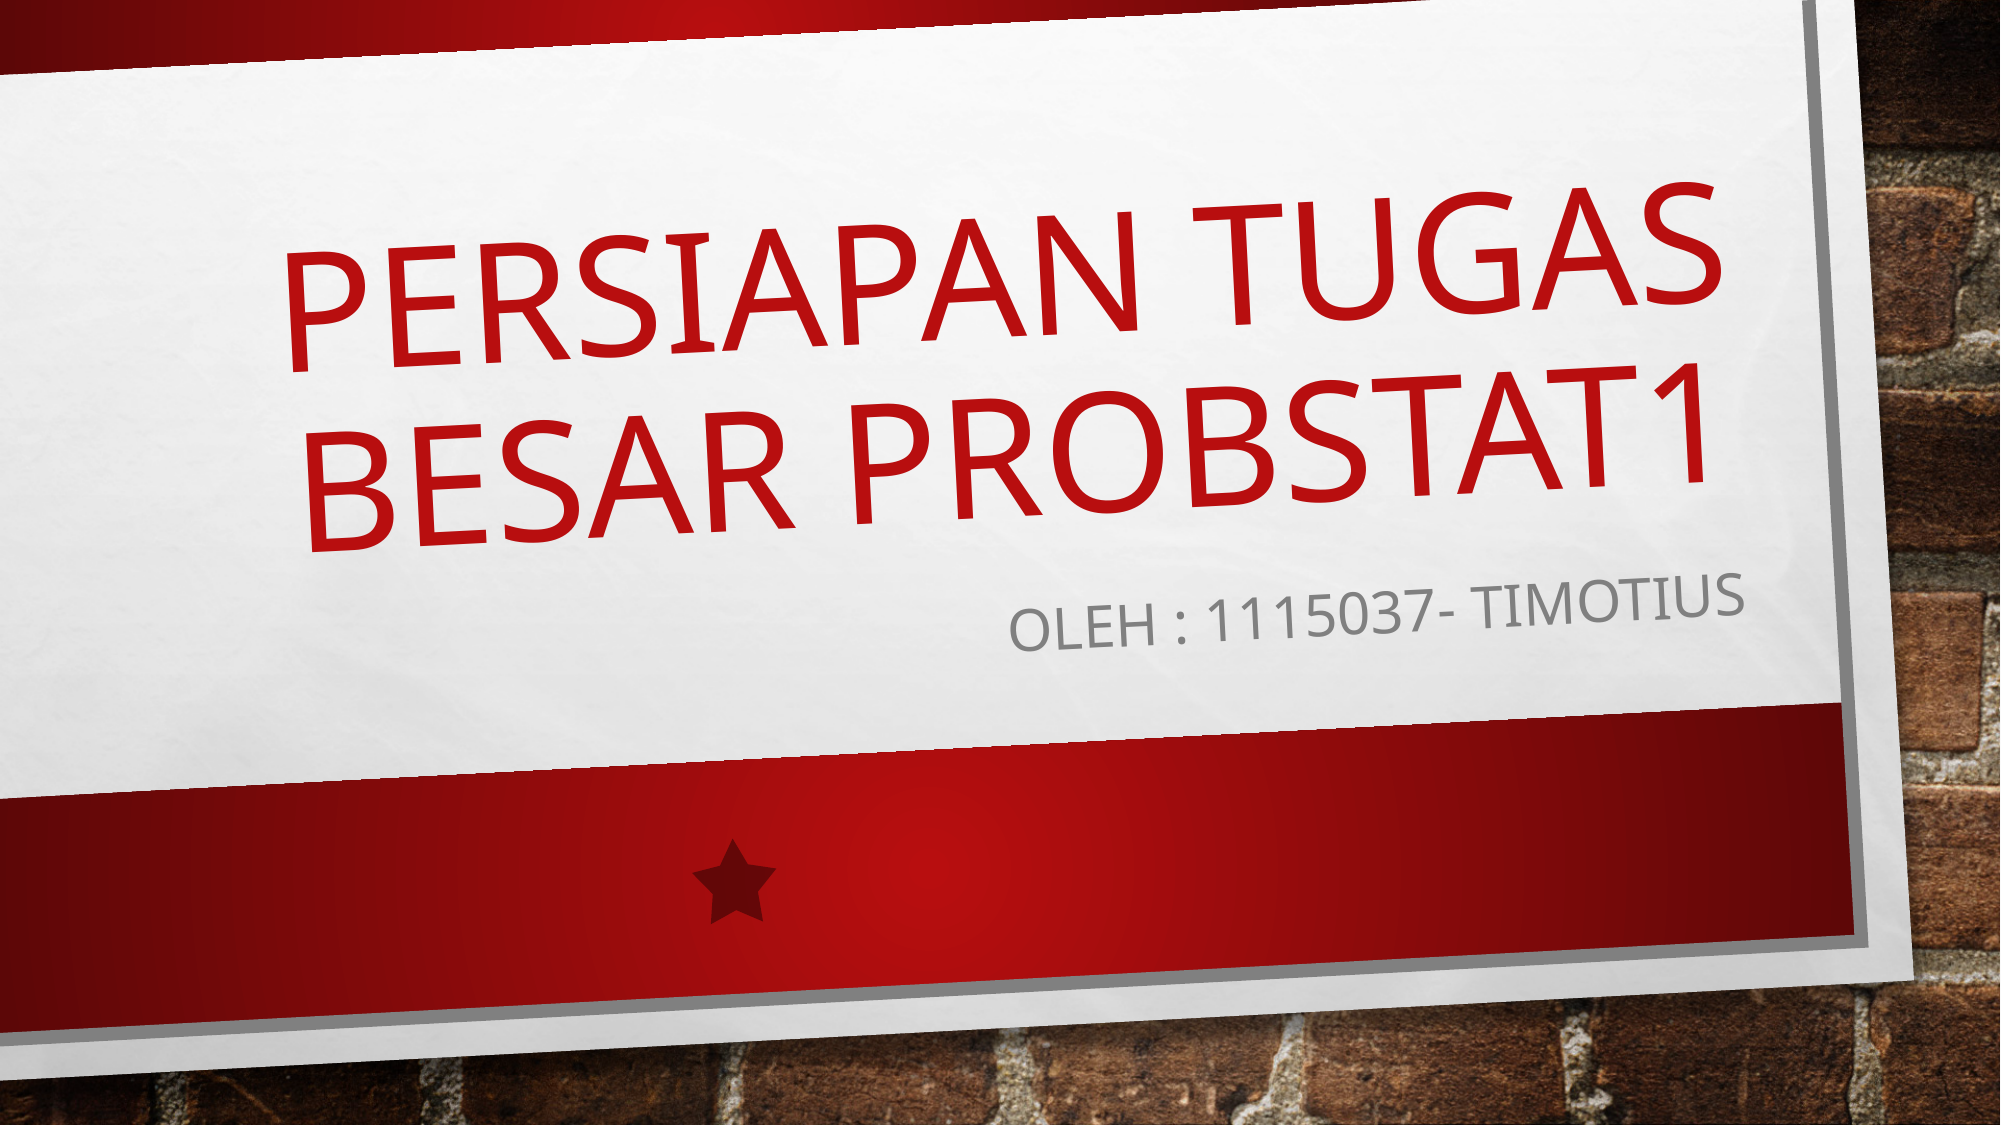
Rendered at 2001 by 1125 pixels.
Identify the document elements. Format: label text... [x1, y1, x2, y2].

picture [0, 0, 2000, 1125]
subtitle Oleh : 1115037- Timotius [159, 533, 1763, 708]
title Persiapan Tugas Besar Probstat1 [135, 67, 1758, 605]
